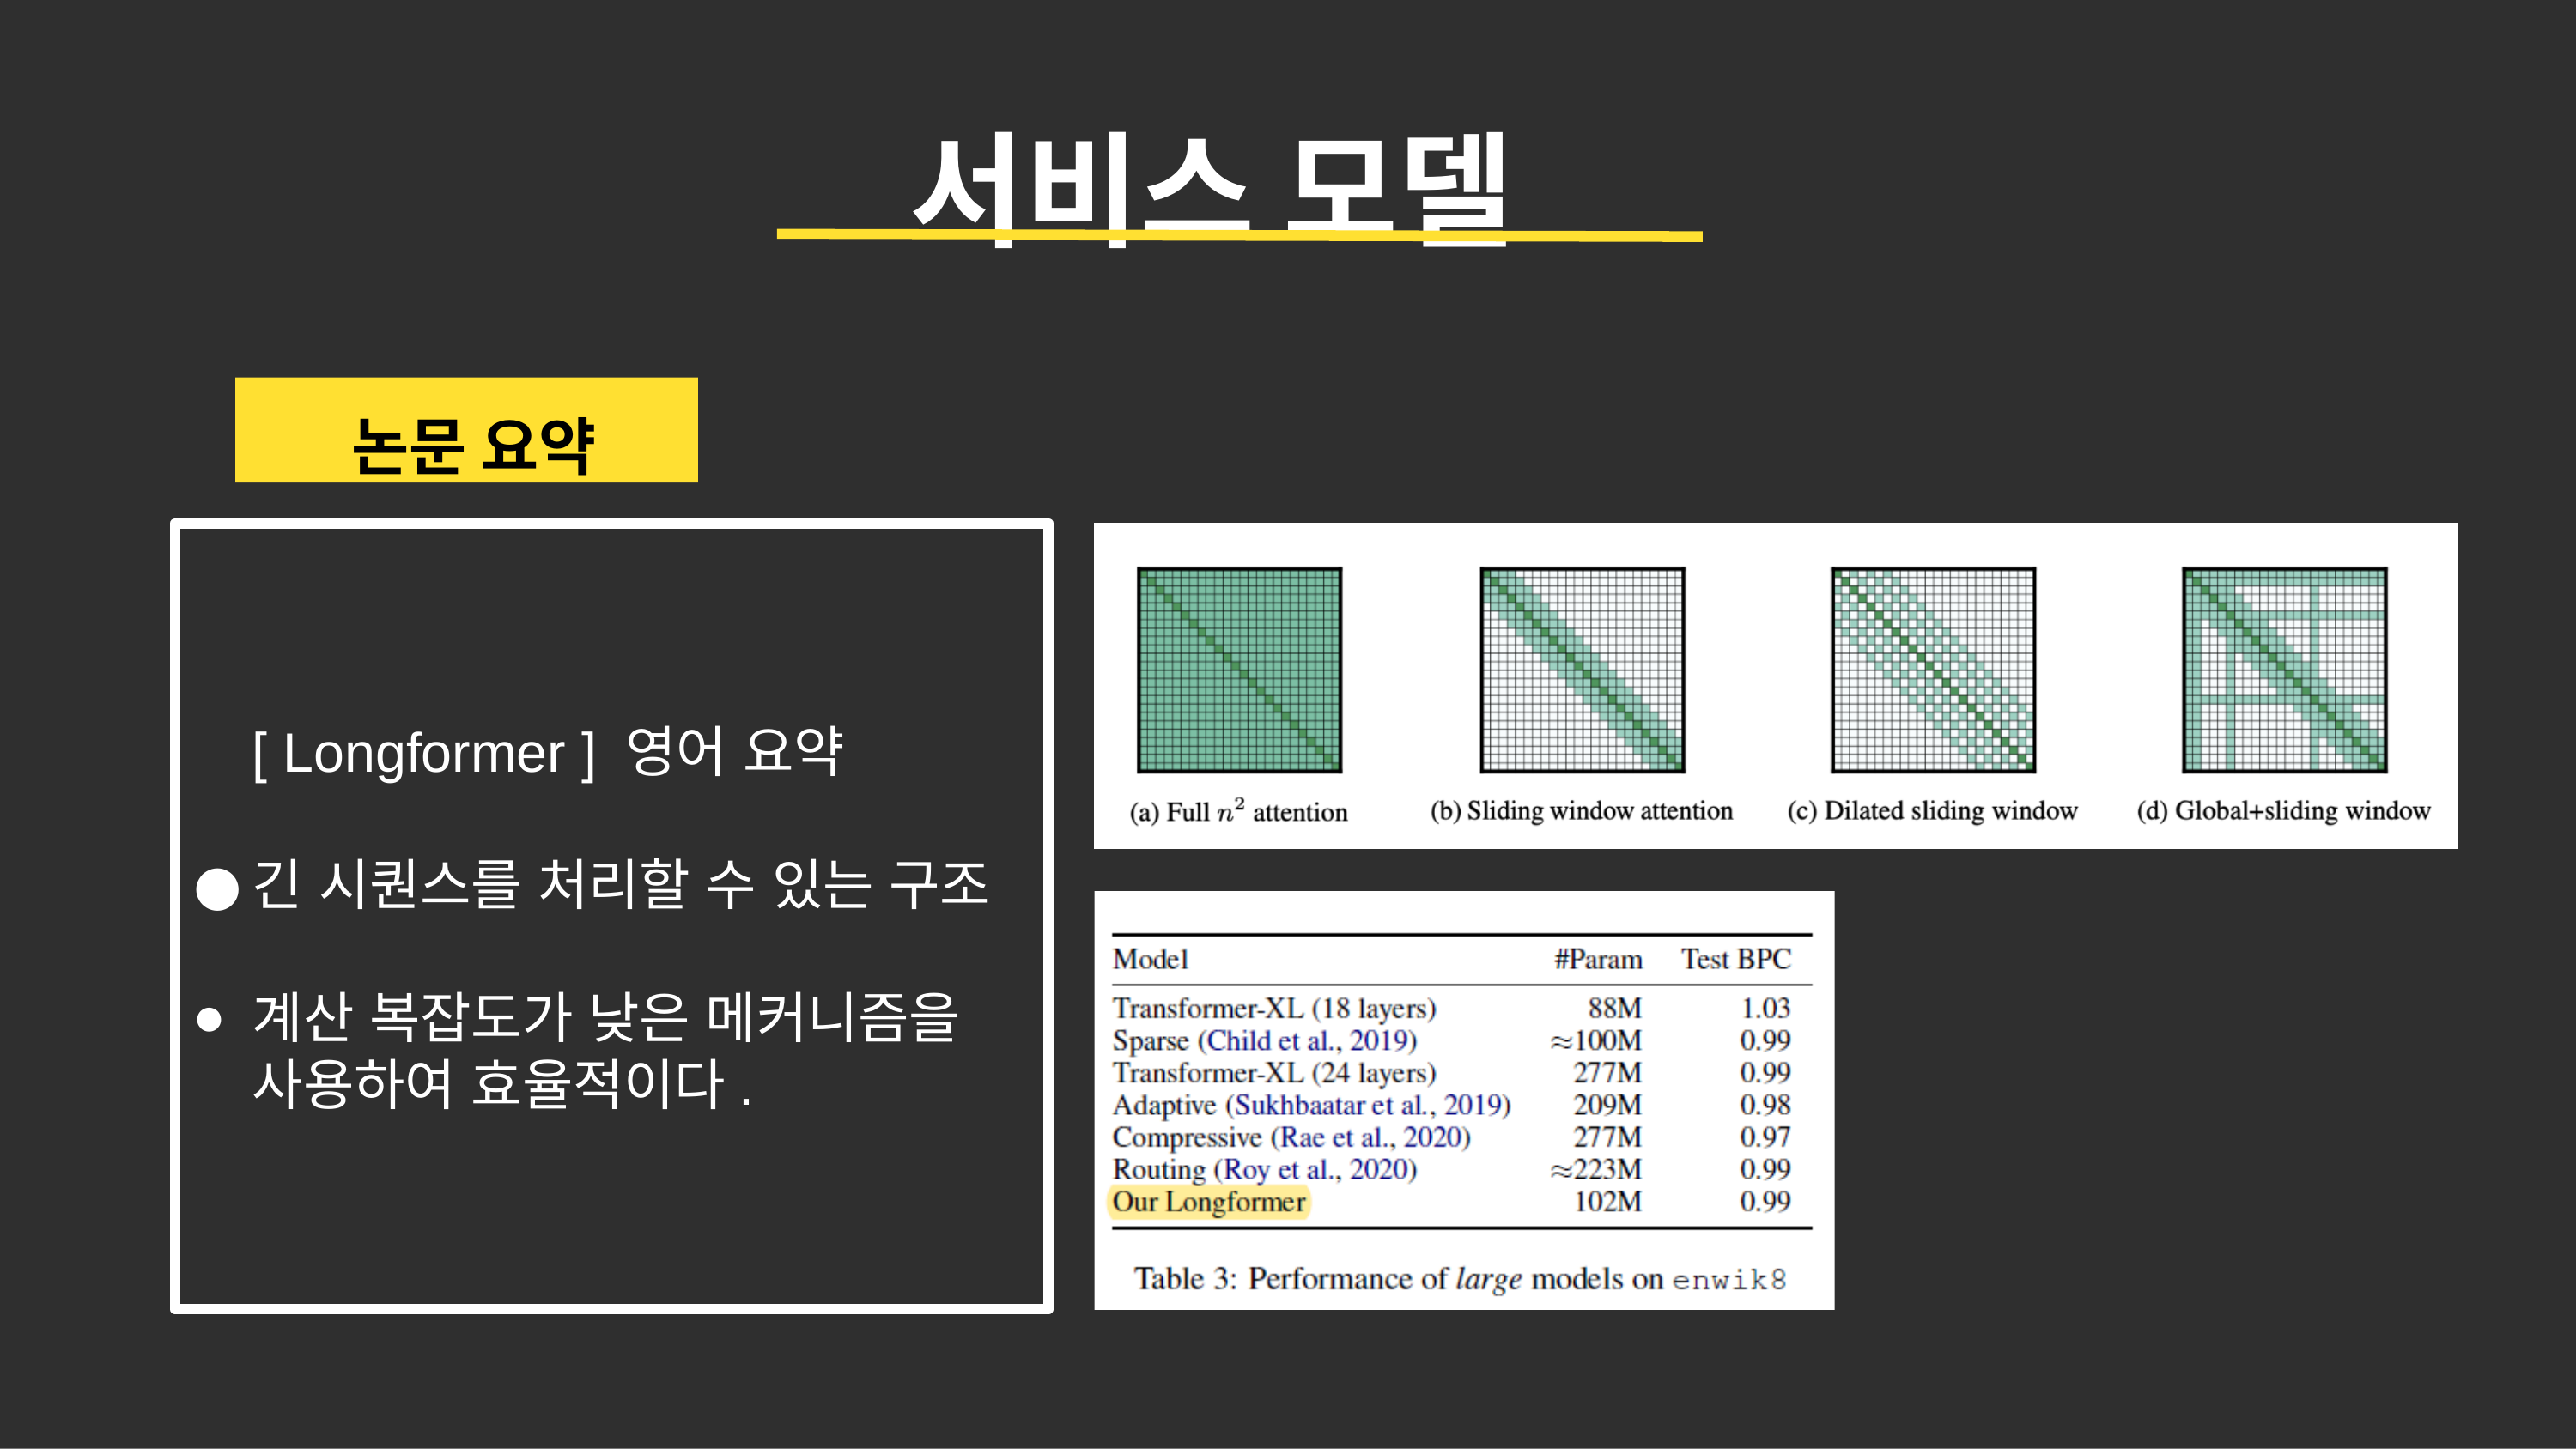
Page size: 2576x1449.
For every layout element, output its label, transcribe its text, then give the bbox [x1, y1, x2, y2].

text_box [ Longformer ] 영어 요약 긴 시퀀스를 처리할 수 있는 구조 계산 복잡도가 낮은 메커니즘을 사용하여 효율적이다. [174, 523, 1048, 1310]
picture [1094, 523, 2458, 850]
text_box 서비스 모델 [909, 82, 1856, 263]
text_box 논문 요약 [235, 377, 698, 483]
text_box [776, 233, 1704, 237]
picture [1094, 891, 1835, 1310]
